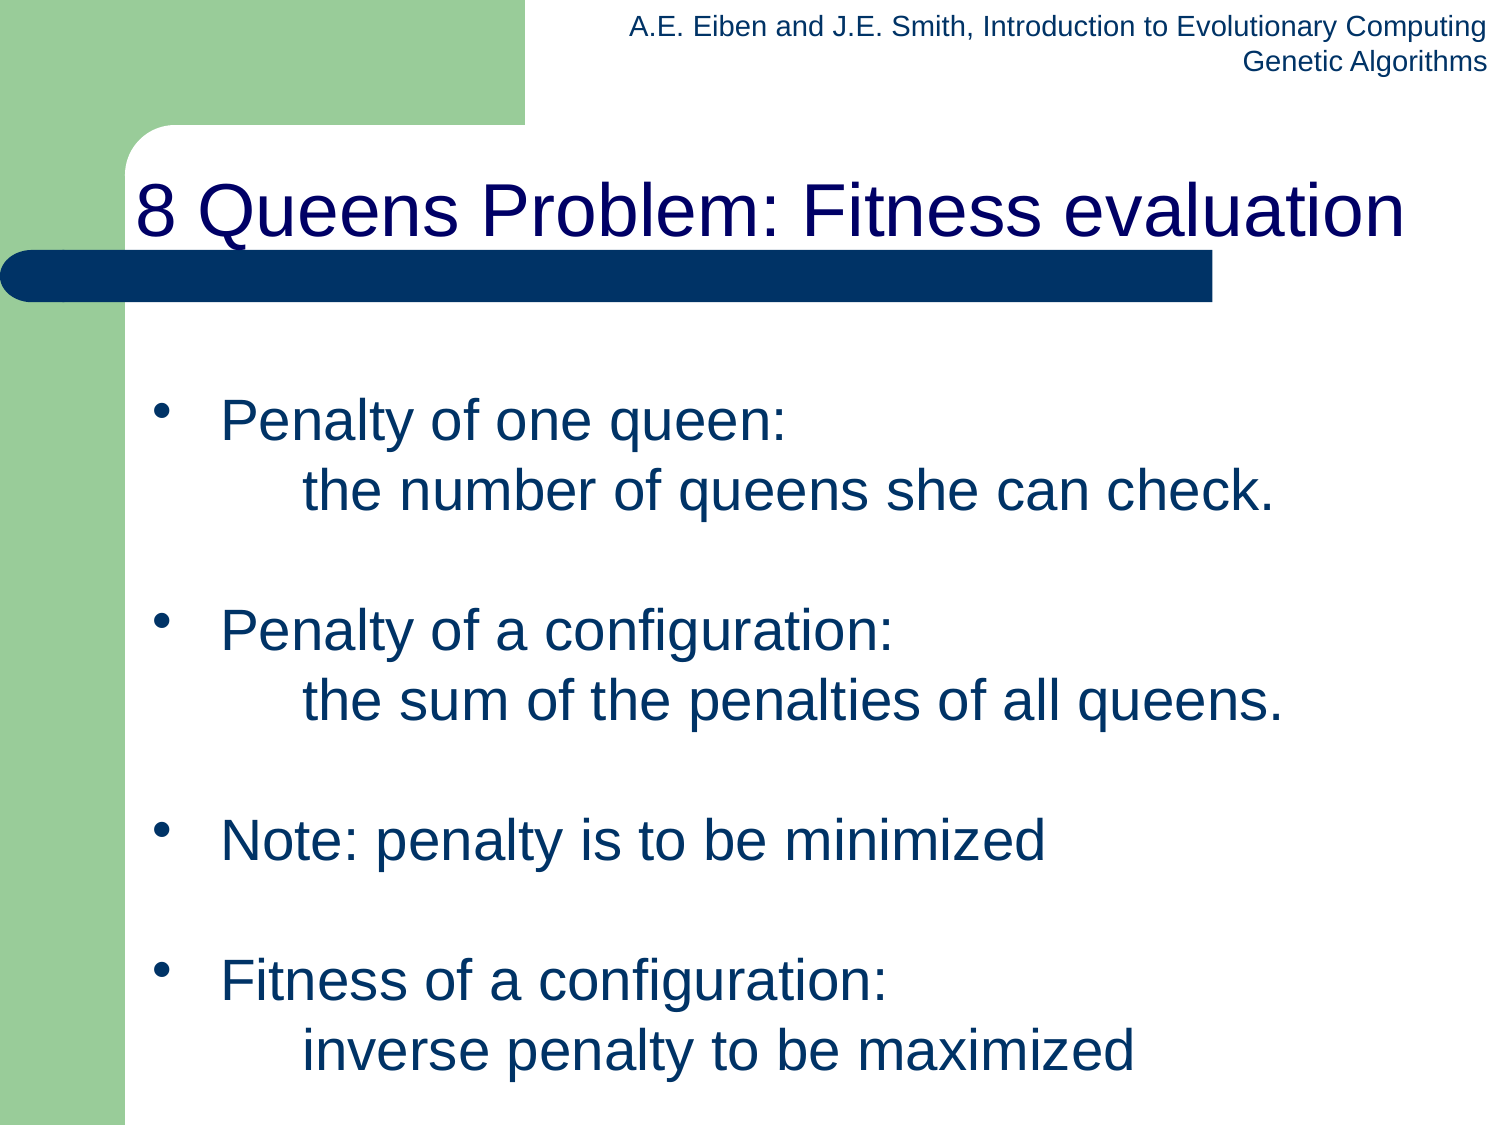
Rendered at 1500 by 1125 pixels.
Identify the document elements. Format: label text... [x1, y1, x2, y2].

text_box 8 Queens Problem: Fitness evaluation [120, 109, 1422, 260]
text_box Penalty of one queen: the number of queens she can check. Penalty of a configuration: the sum of the penalties of all queens. Note: penalty is to be minimized Fitness of a configuration: inverse penalty to be maximized [137, 374, 1438, 1090]
